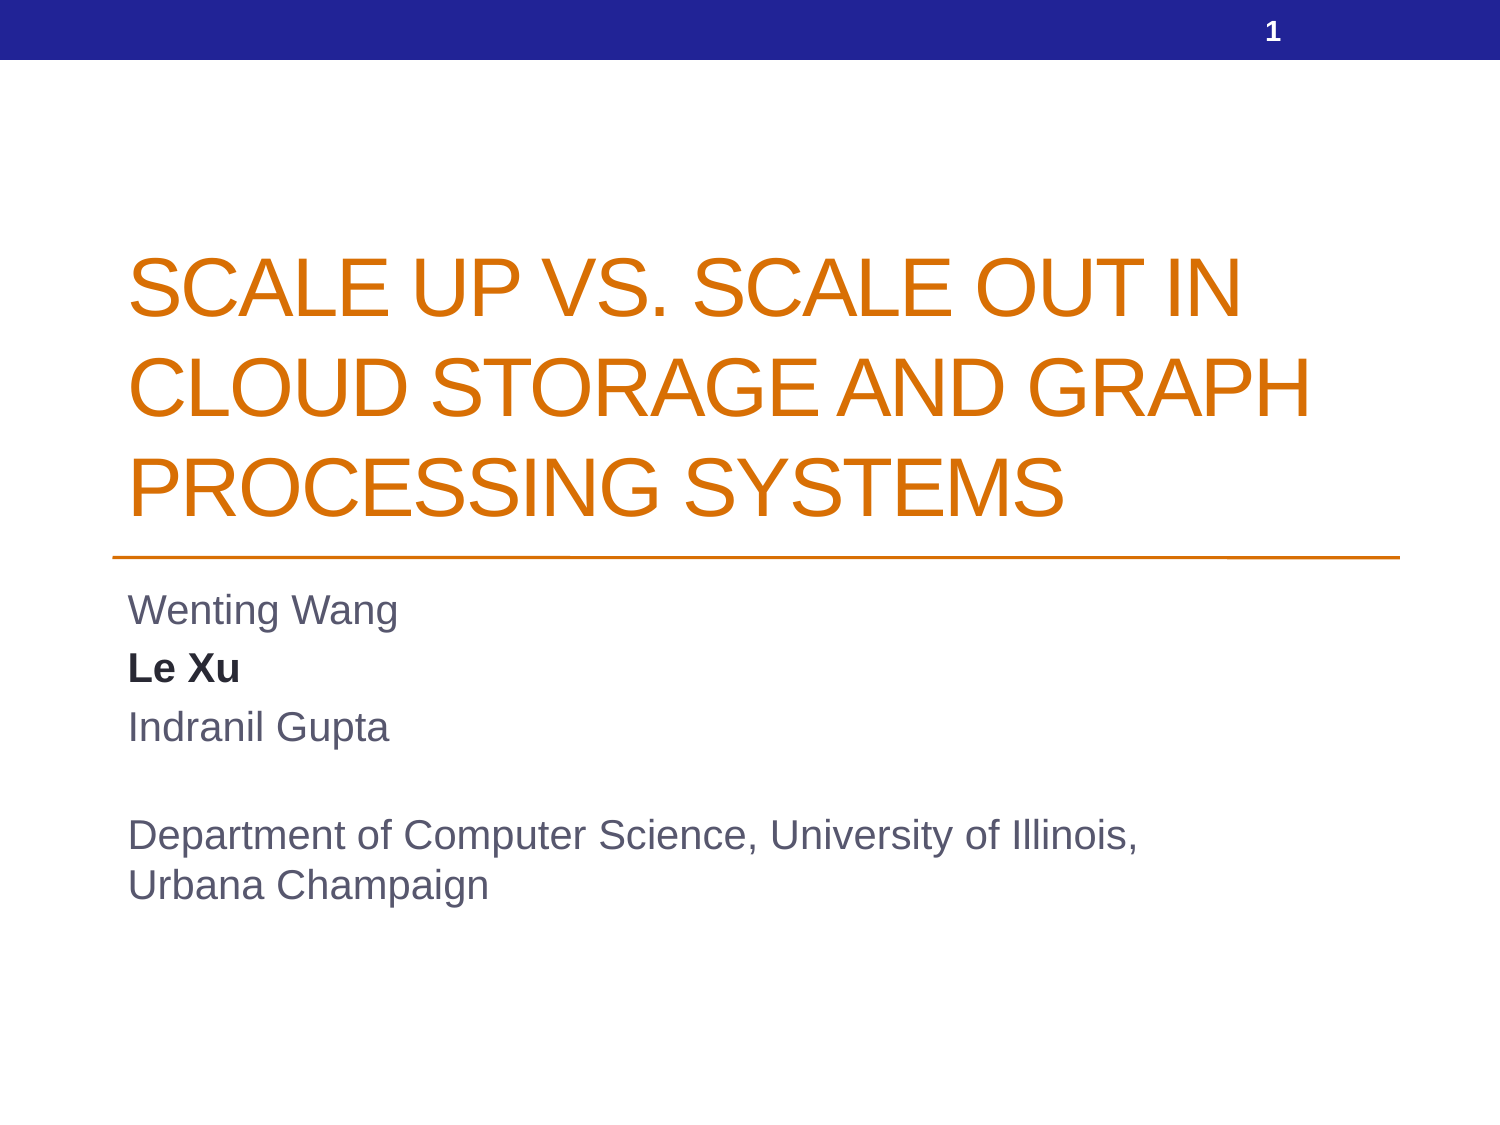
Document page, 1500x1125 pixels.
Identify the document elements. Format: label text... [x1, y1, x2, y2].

slide_number 1 [1250, 3, 1425, 57]
subtitle Wenting Wang Le Xu Indranil Gupta Department of Computer Science, University of Illinois, Urbana Champaign [112, 575, 1163, 955]
title Scale up Vs. Scale out in Cloud Storage and Graph Processing Systems [112, 224, 1400, 542]
